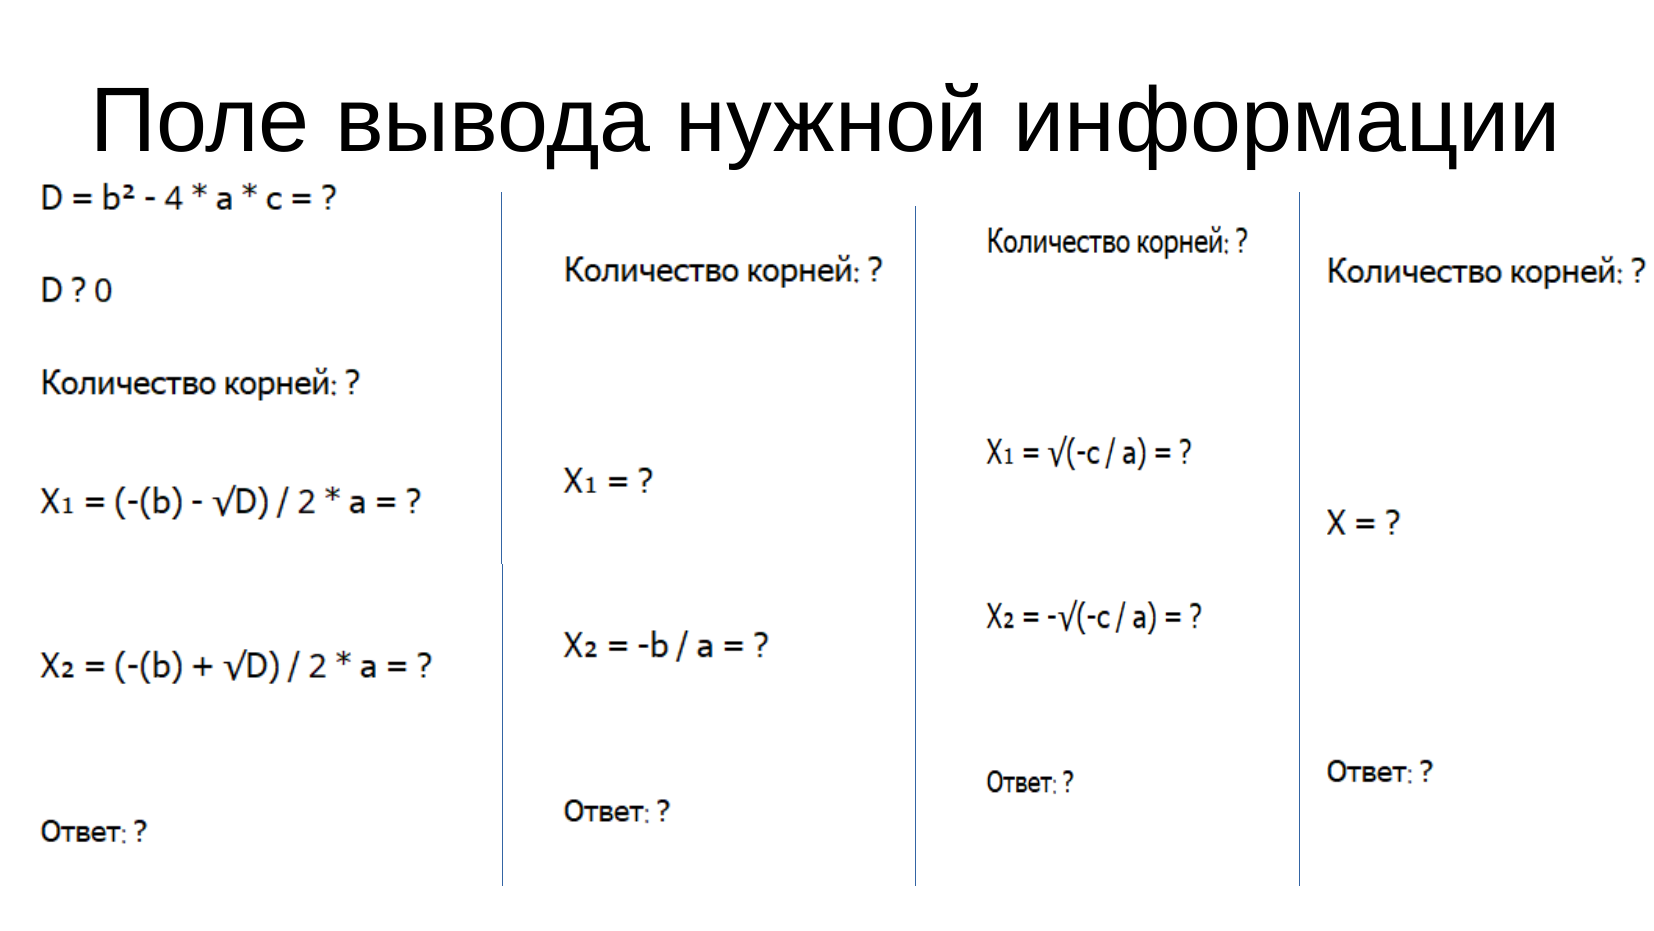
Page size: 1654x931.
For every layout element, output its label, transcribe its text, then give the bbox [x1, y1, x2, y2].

title Поле вывода нужной информации [82, 37, 1571, 193]
picture [30, 177, 1654, 853]
